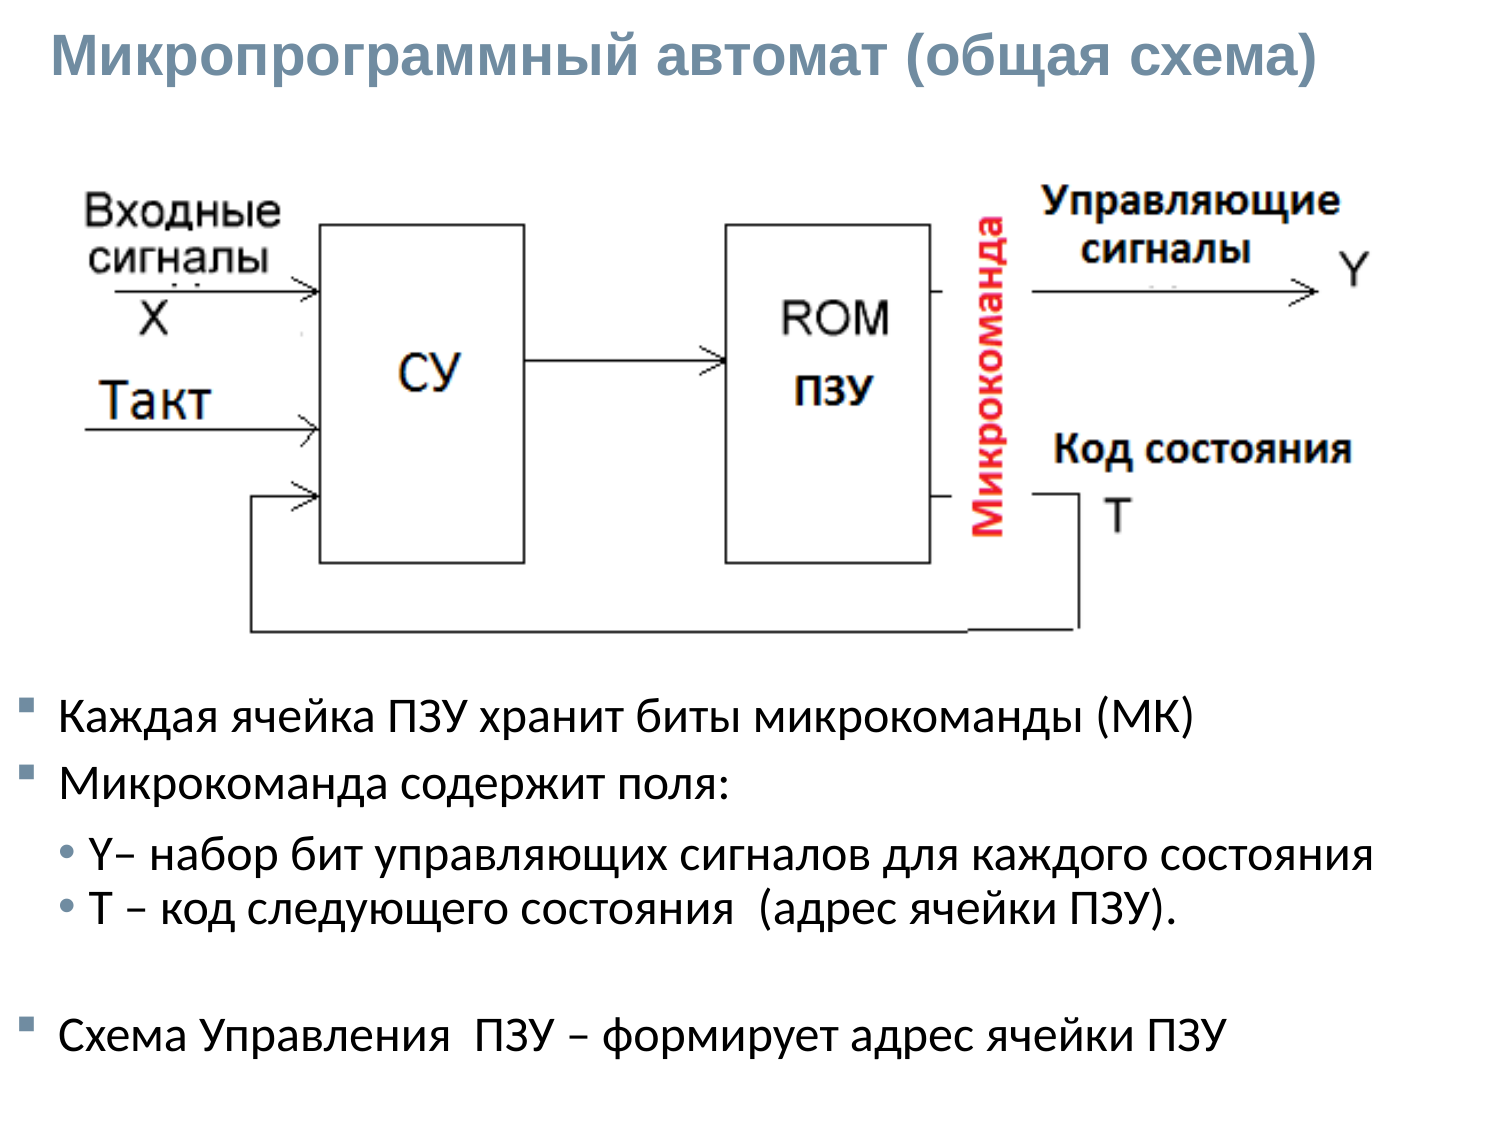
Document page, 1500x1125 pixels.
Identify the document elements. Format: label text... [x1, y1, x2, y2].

list Каждая ячейка ПЗУ хранит биты микрокоманды (МК) Микрокоманда содержит поля: Y– набор бит управляющих сигналов для каждого состояния T – код следующего состояния (адрес ячейки ПЗУ). Схема Управления ПЗУ – формирует адрес ячейки ПЗУ [0, 140, 1500, 1125]
title Микропрограммный автомат (общая схема) [5, 10, 1356, 94]
picture [42, 160, 1389, 666]
